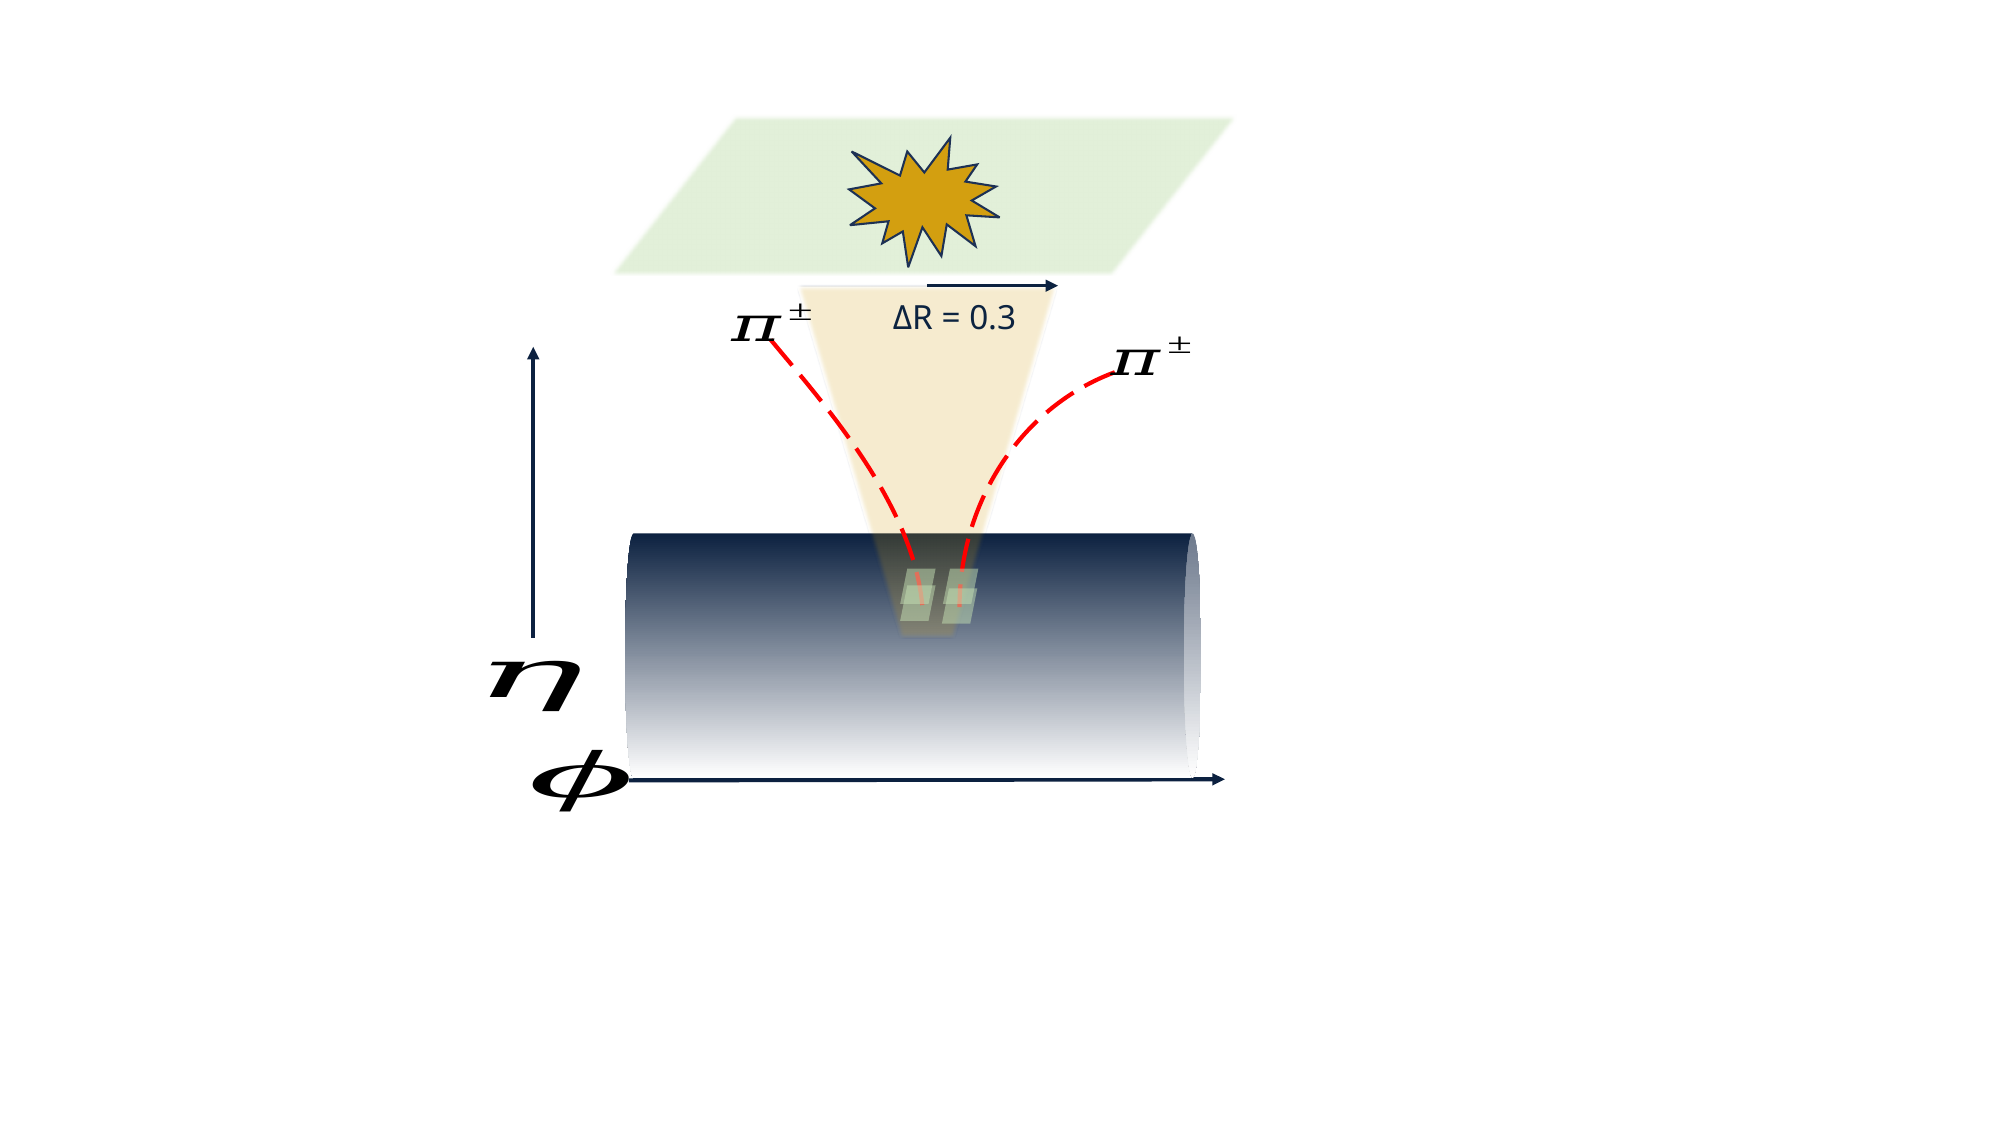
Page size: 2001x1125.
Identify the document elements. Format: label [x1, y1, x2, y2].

text_box [473, 115, 1418, 925]
